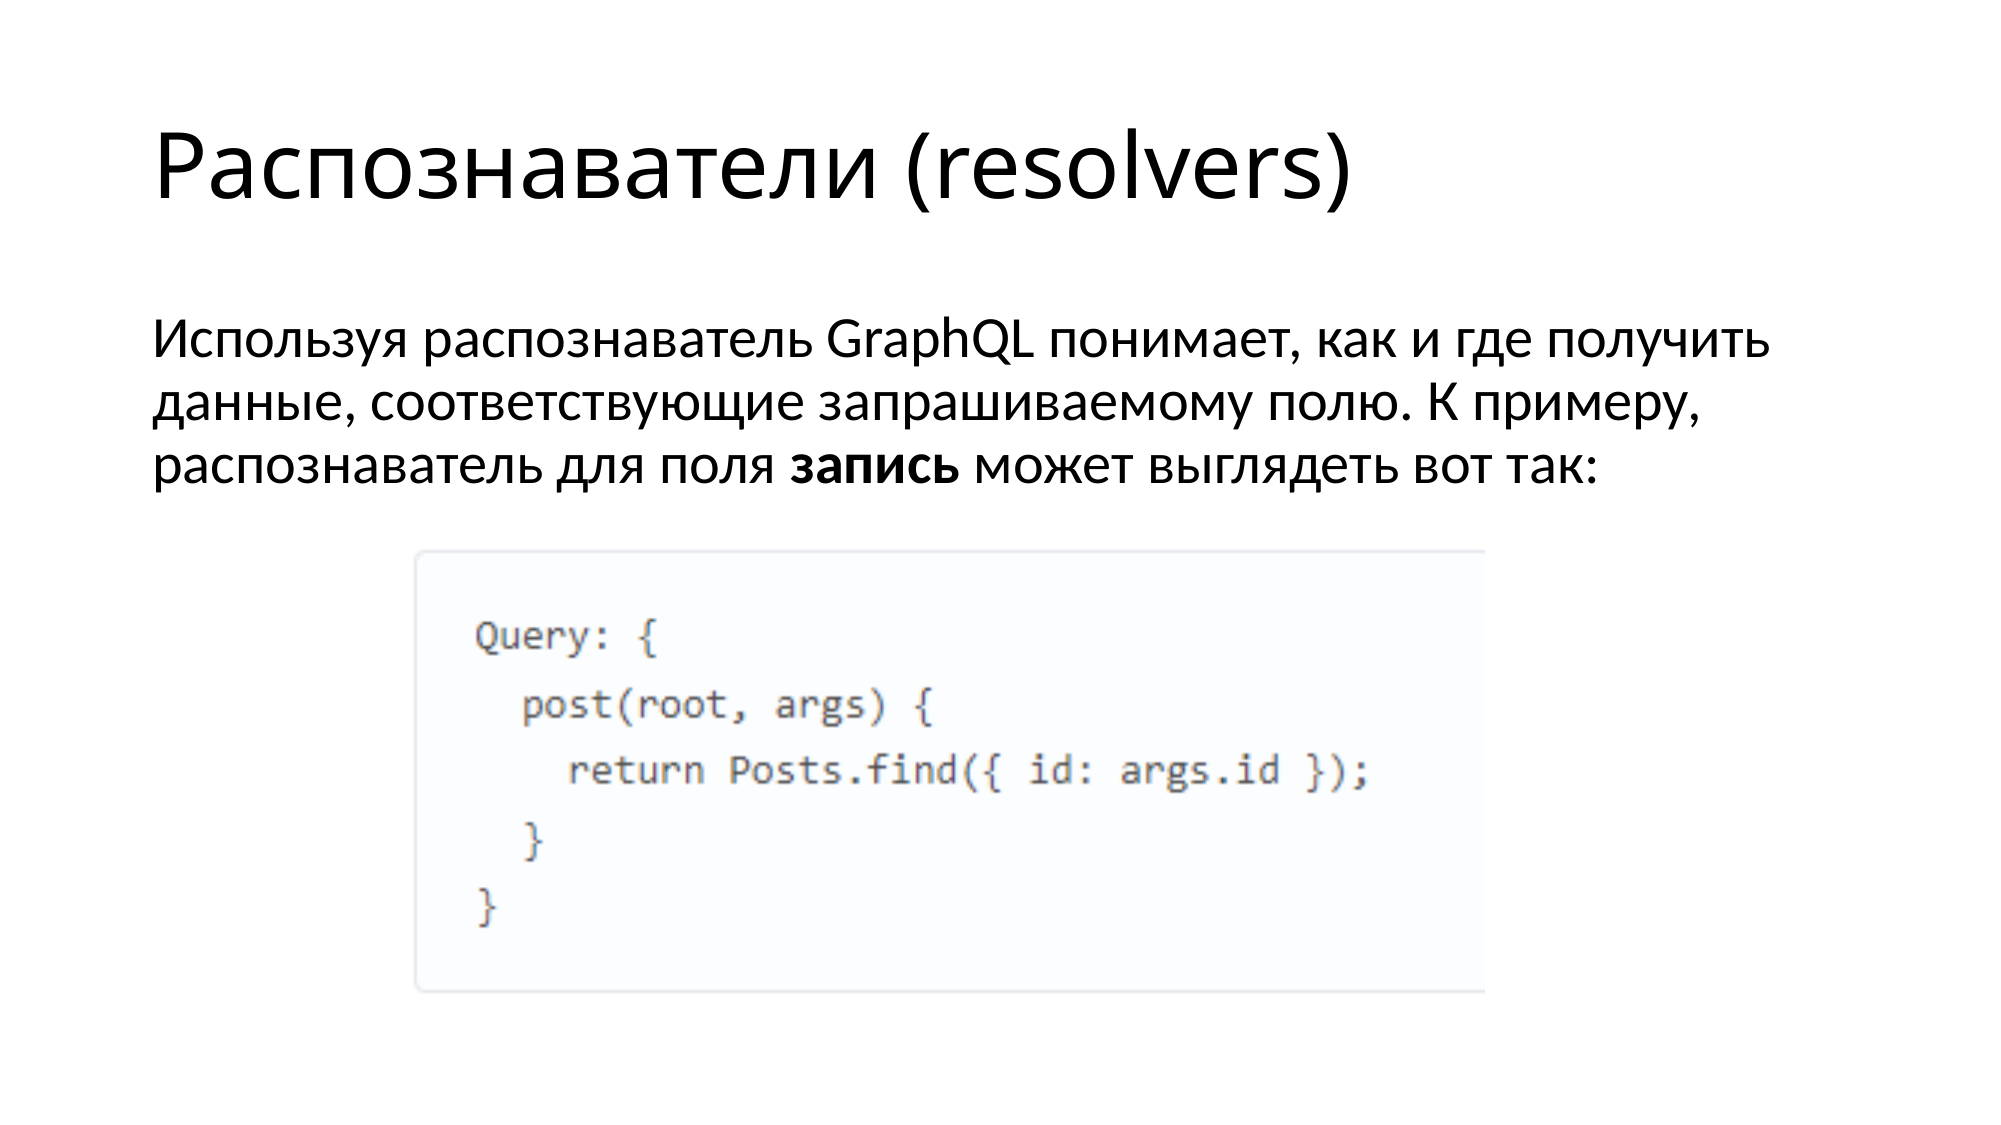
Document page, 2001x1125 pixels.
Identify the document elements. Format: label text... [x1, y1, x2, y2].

picture [394, 536, 1485, 1003]
title Распознаватели (resolvers) [137, 59, 1863, 278]
list Используя распознаватель GraphQL понимает, как и где получить данные, соответствующие запрашиваемому полю. К примеру, распознаватель для поля запись может выглядеть вот так: [137, 299, 1863, 1014]
